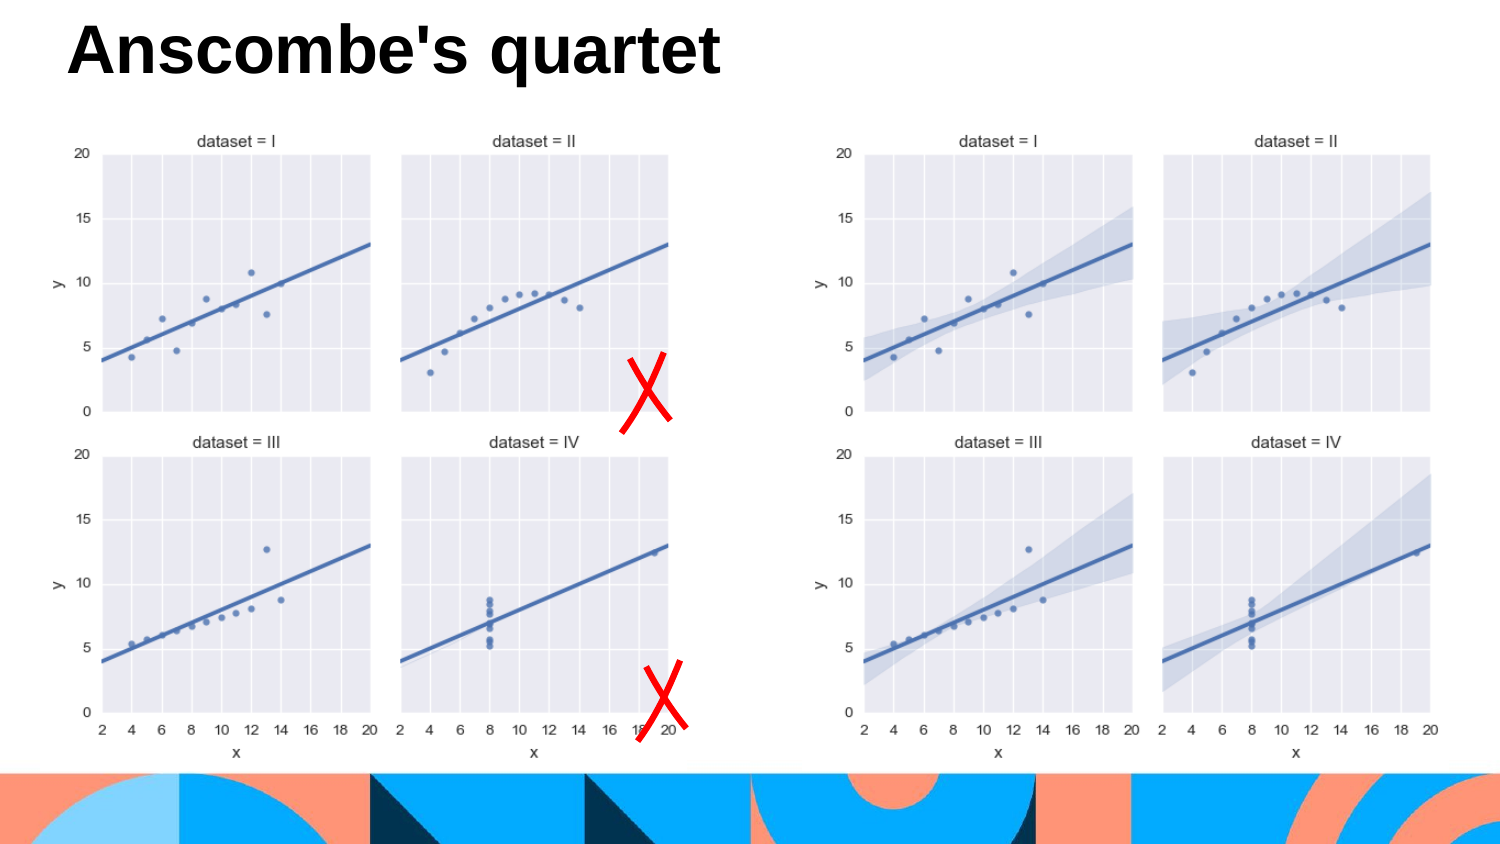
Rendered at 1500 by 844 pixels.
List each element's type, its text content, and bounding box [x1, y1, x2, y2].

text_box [0, 124, 1500, 844]
title Anscombe's quartet [64, 2, 727, 122]
